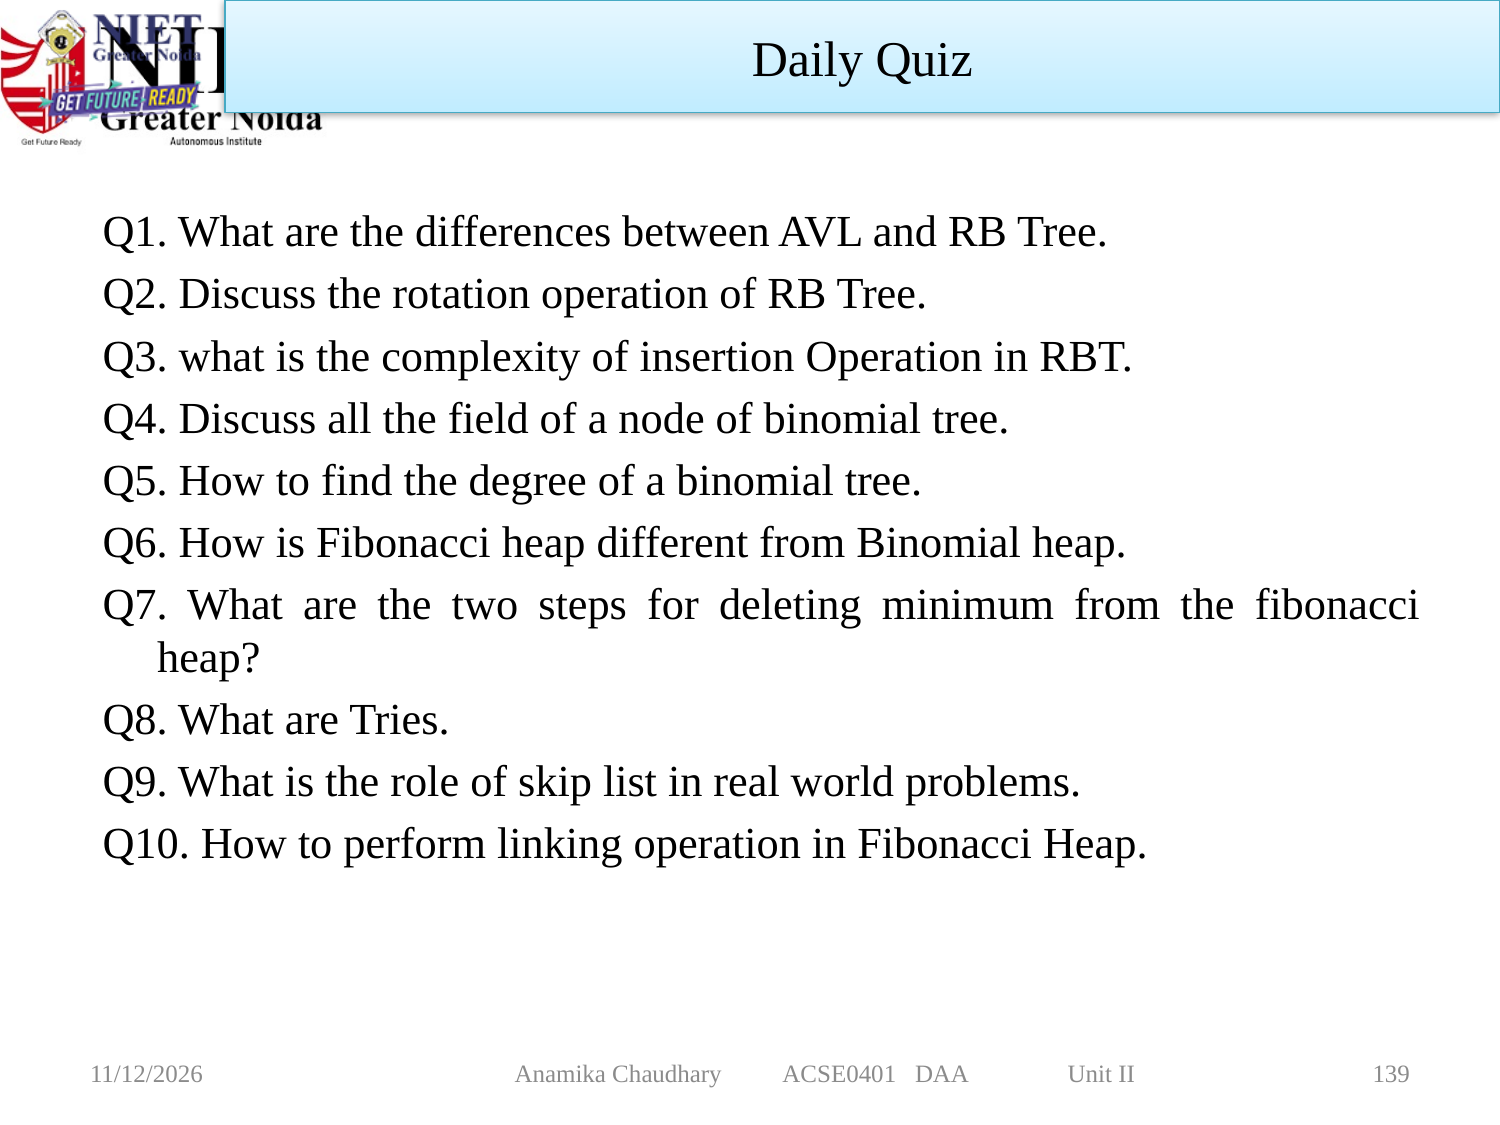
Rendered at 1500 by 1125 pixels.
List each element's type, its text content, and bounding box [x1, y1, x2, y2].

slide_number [75, 1042, 412, 1103]
list Q1. What are the differences between AVL and RB Tree. Q2. Discuss the rotation operation of RB Tree. Q3. what is the complexity of insertion Operation in RBT. Q4. Discuss all the field of a node of binomial tree. Q5. How to find the degree of a binomial tree. Q6. How is Fibonacci heap different from Binomial heap. Q7. What are the two steps for deleting minimum from the fibonacci heap? Q8. What are Tries. Q9. What is the role of skip list in real world problems. Q10. How to perform linking operation in Fibonacci Heap. [87, 195, 1438, 938]
footer Anamika Chaudhary ACSE0401 DAA Unit II [412, 1042, 1074, 1103]
slide_number 139 [1074, 1042, 1425, 1103]
picture [0, 0, 332, 175]
text_box Daily Quiz [238, 0, 1500, 113]
